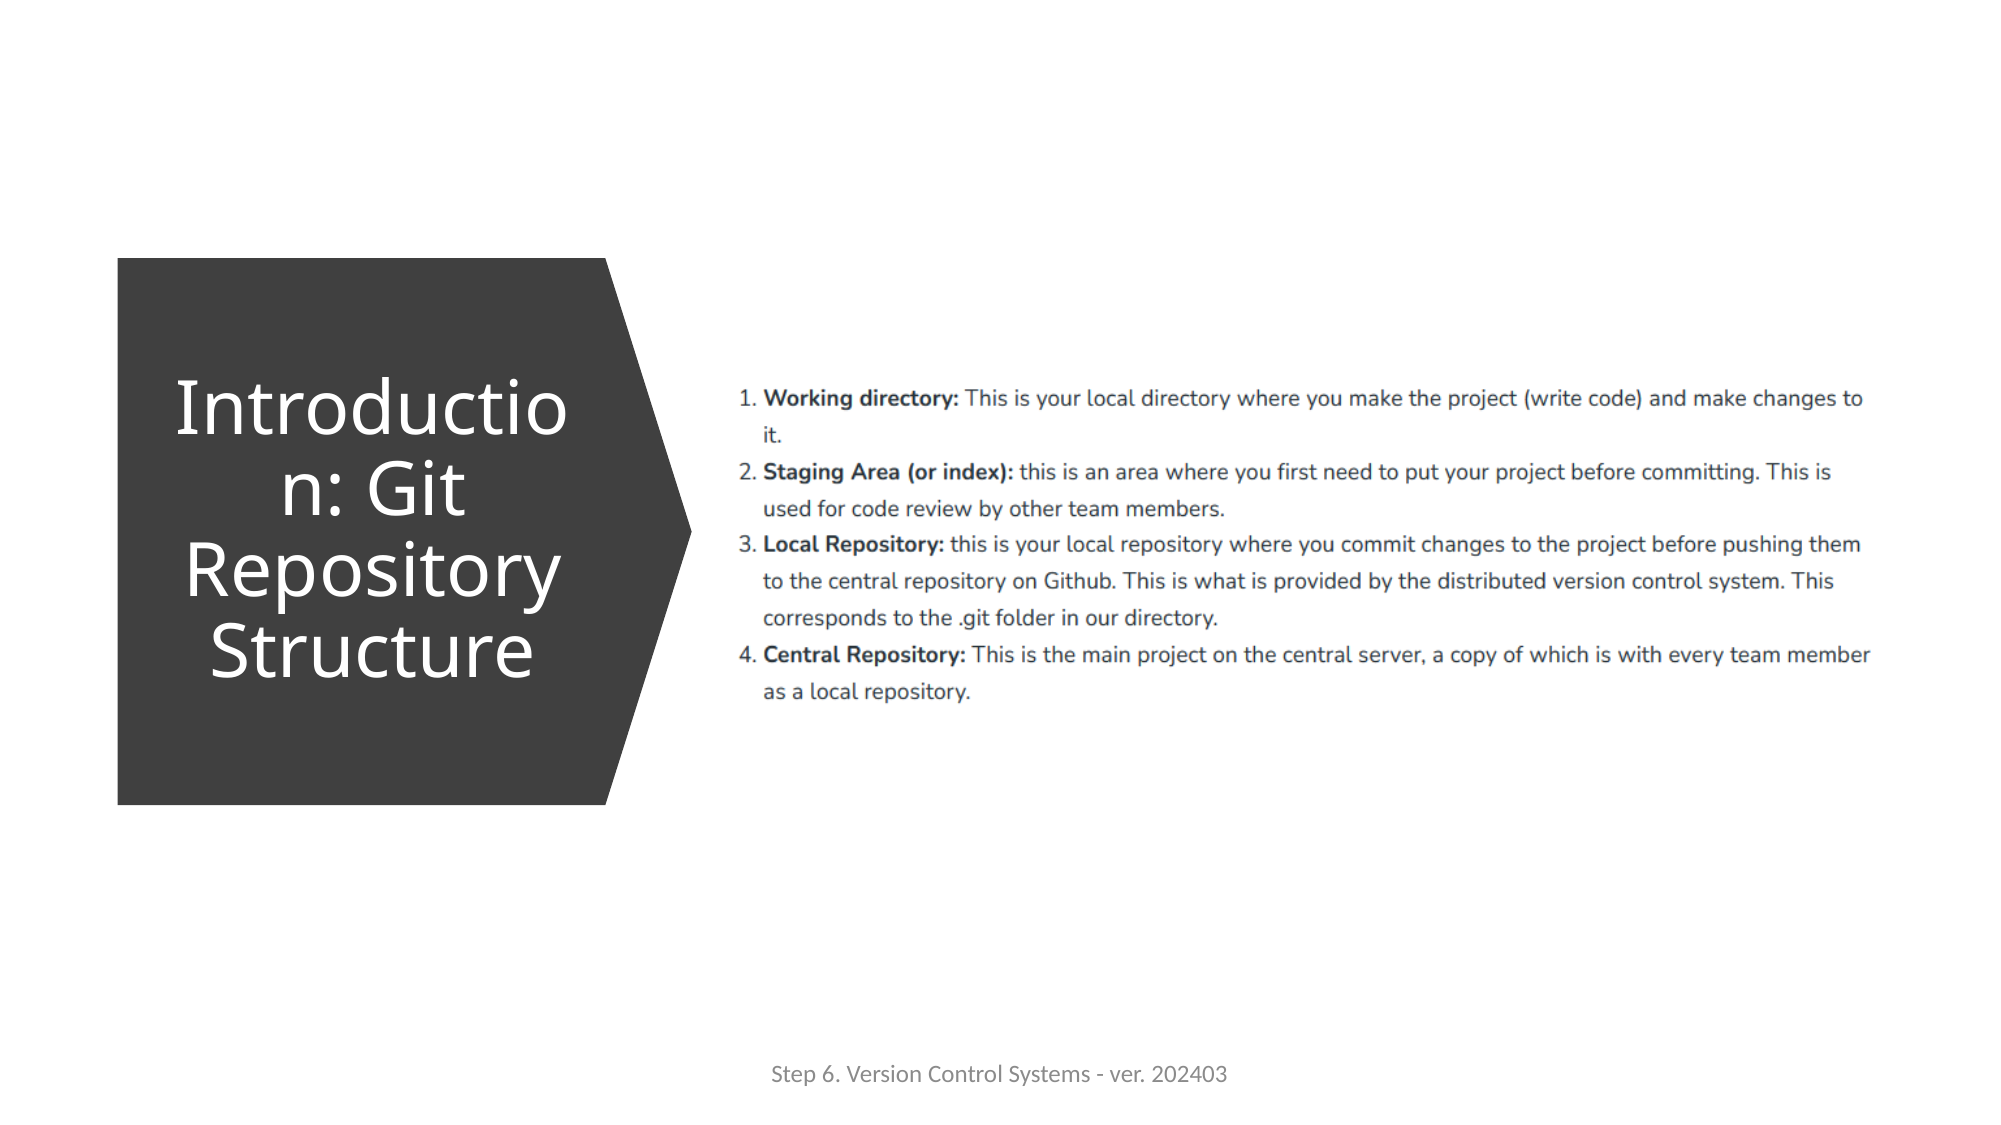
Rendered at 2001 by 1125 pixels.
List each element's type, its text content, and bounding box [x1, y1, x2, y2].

picture [719, 365, 1940, 721]
title Introduction: Git Repository Structure [145, 322, 600, 741]
footer Step 6. Version Control Systems - ver. 202403 [662, 1042, 1338, 1103]
text_box [116, 257, 693, 807]
